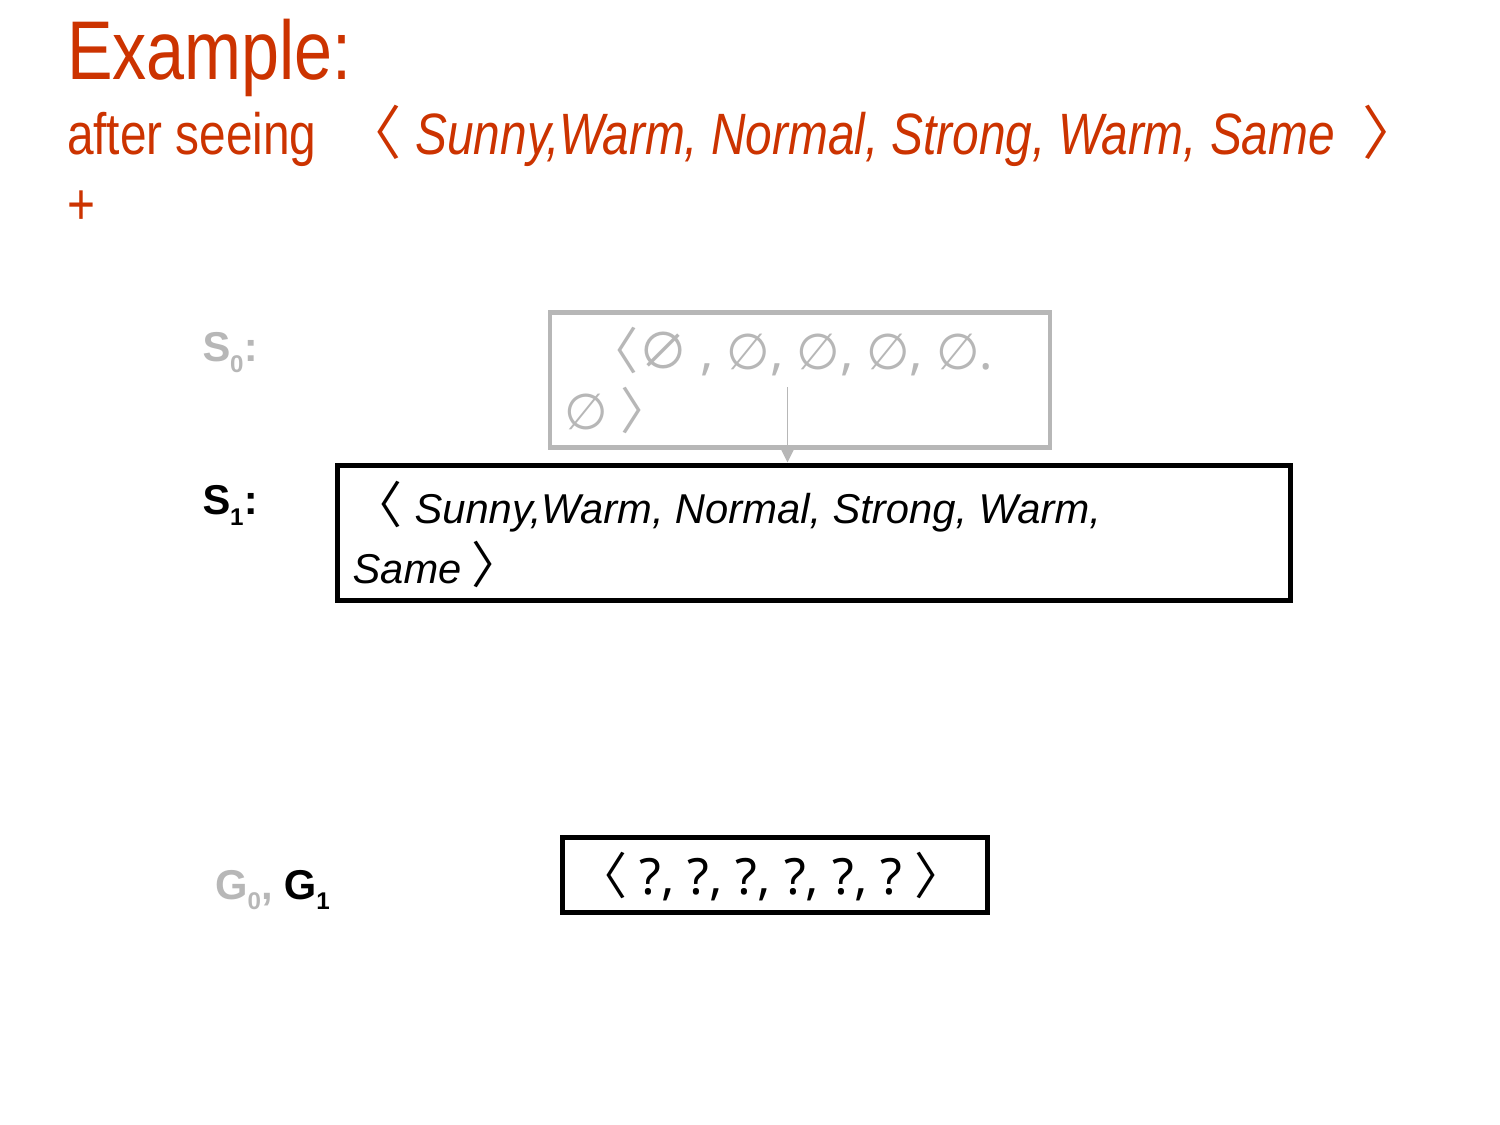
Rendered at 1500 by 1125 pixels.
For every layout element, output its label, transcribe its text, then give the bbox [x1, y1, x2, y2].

text_box 〈?, ?, ?, ?, ?, ?〉 [562, 837, 988, 913]
text_box 〈∅, ∅, ∅, ∅, ∅. ∅〉 [549, 312, 1050, 448]
text_box S0: [187, 312, 283, 385]
text_box G0, G1 [200, 849, 388, 922]
text_box 〈Sunny,Warm, Normal, Strong, Warm, Same〉 [337, 465, 1291, 601]
text_box S1: [187, 465, 283, 538]
title Example: after seeing 〈Sunny,Warm, Normal, Strong, Warm, Same 〉 + [52, 0, 1469, 244]
